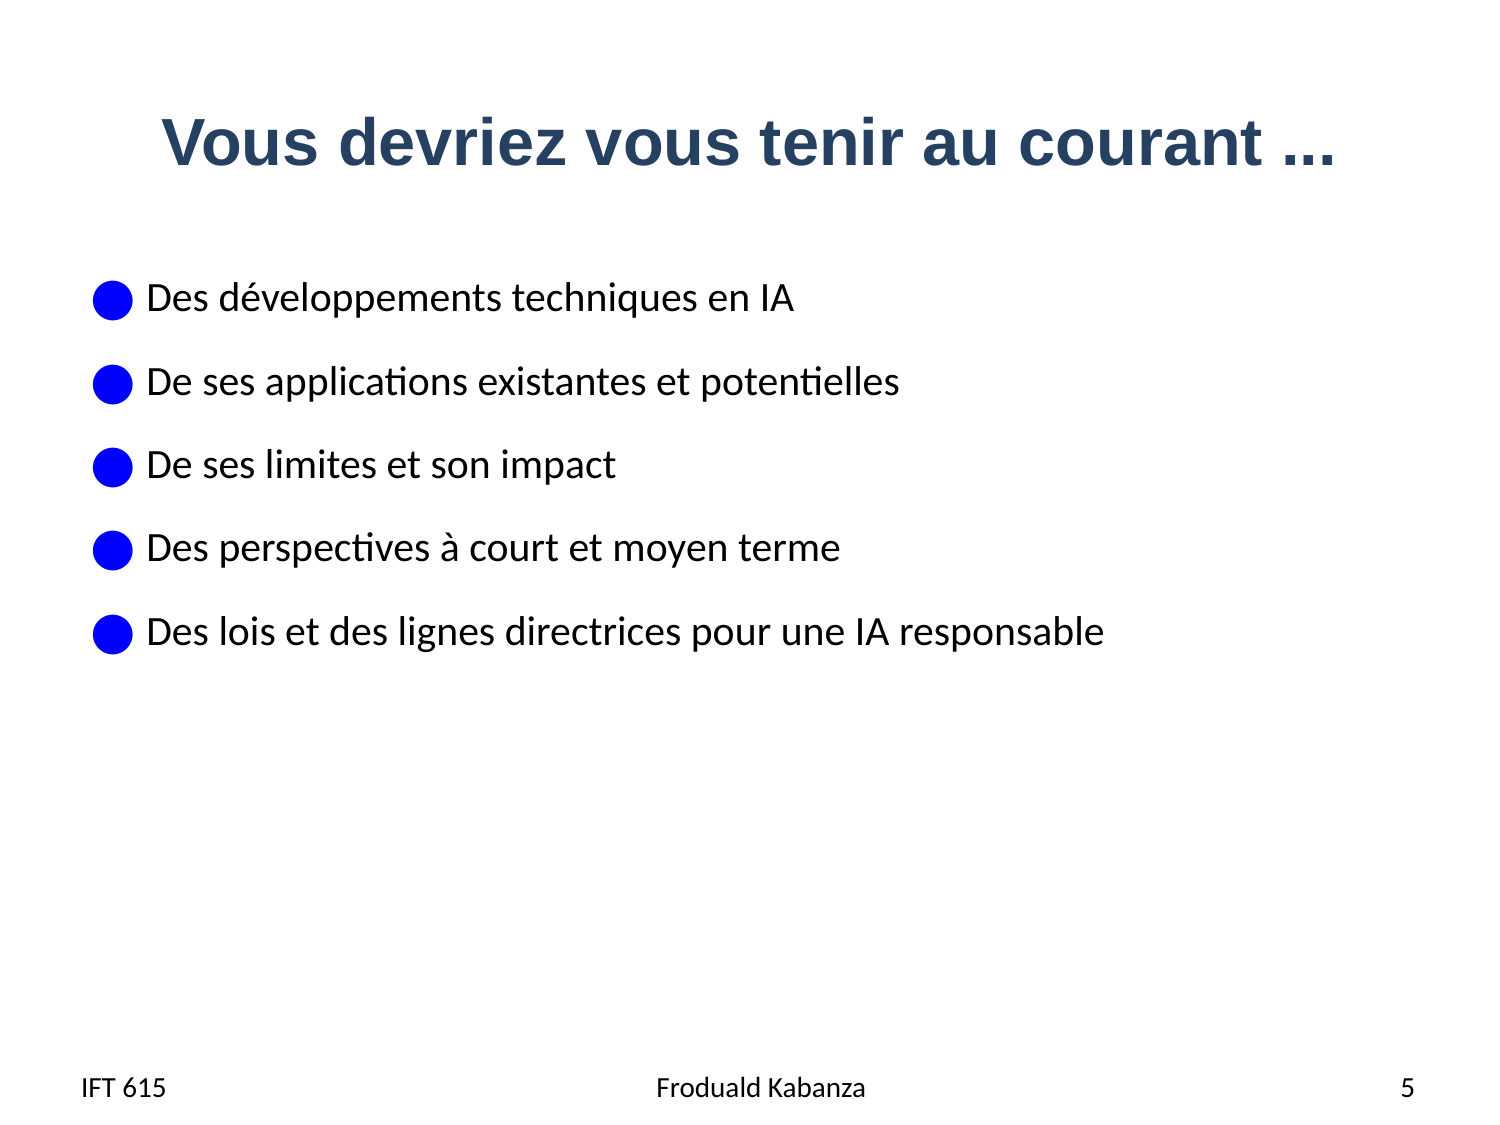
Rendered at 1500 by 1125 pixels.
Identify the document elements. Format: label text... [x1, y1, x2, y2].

title Vous devriez vous tenir au courant ... [75, 45, 1425, 233]
footer Froduald Kabanza [520, 1056, 996, 1117]
slide_number IFT 615 [66, 1056, 356, 1117]
slide_number 5 [1080, 1056, 1431, 1117]
list Des développements techniques en IA De ses applications existantes et potentielles De ses limites et son impact Des perspectives à court et moyen terme Des lois et des lignes directrices pour une IA responsable [75, 262, 1431, 963]
